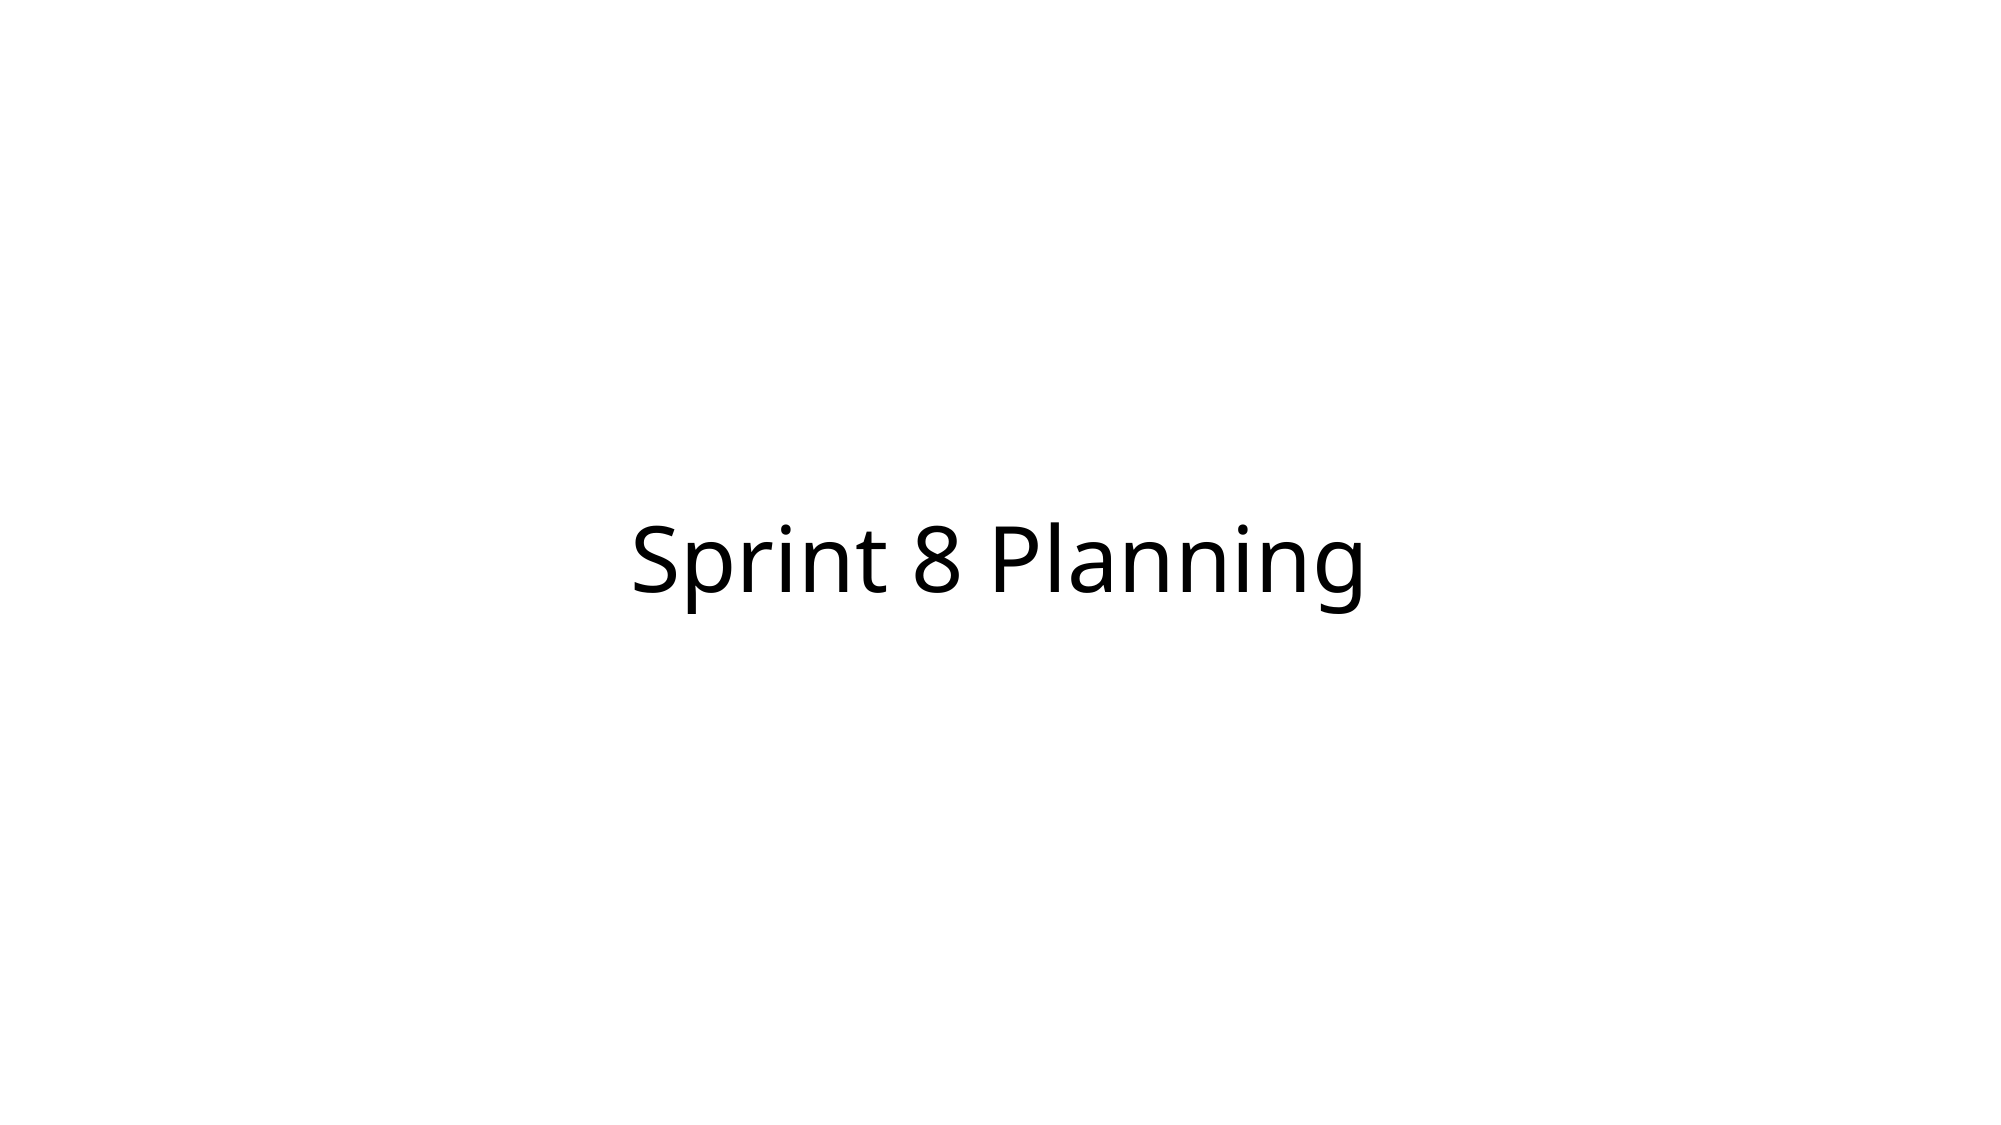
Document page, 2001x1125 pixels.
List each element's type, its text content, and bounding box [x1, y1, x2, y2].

list Sprint 8 Planning [137, 503, 1863, 622]
